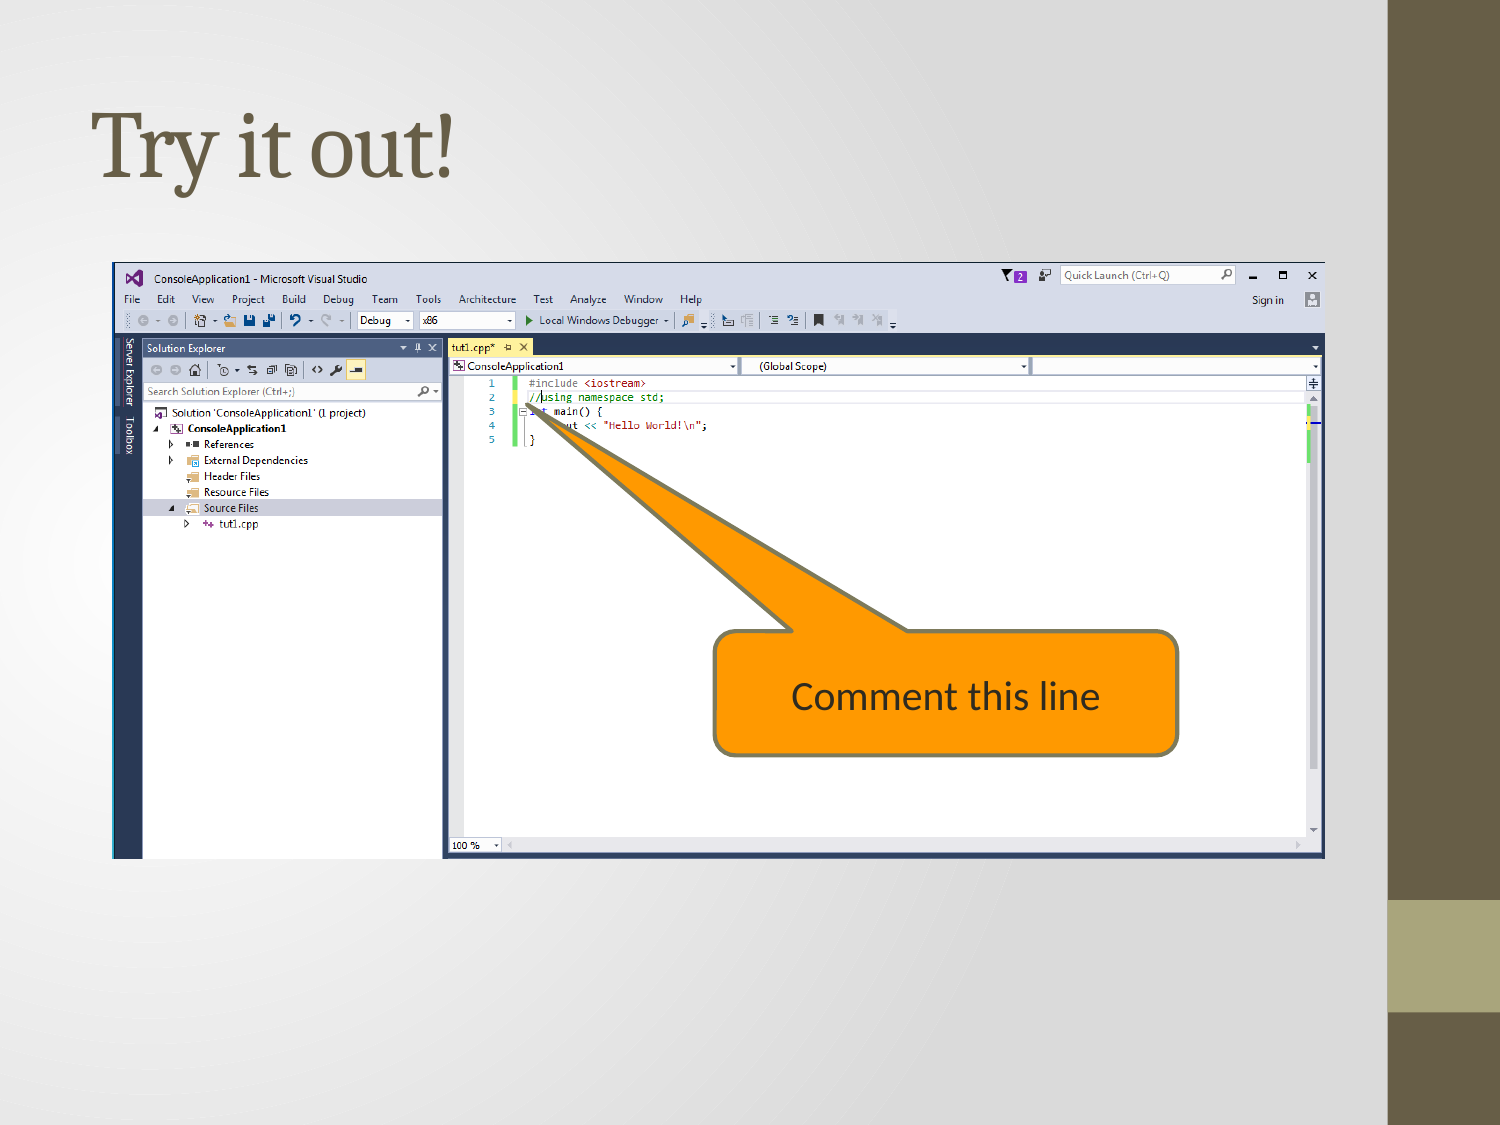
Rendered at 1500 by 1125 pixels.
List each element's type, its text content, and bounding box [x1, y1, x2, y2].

title Try it out! [75, 45, 1325, 233]
picture [111, 261, 1326, 859]
